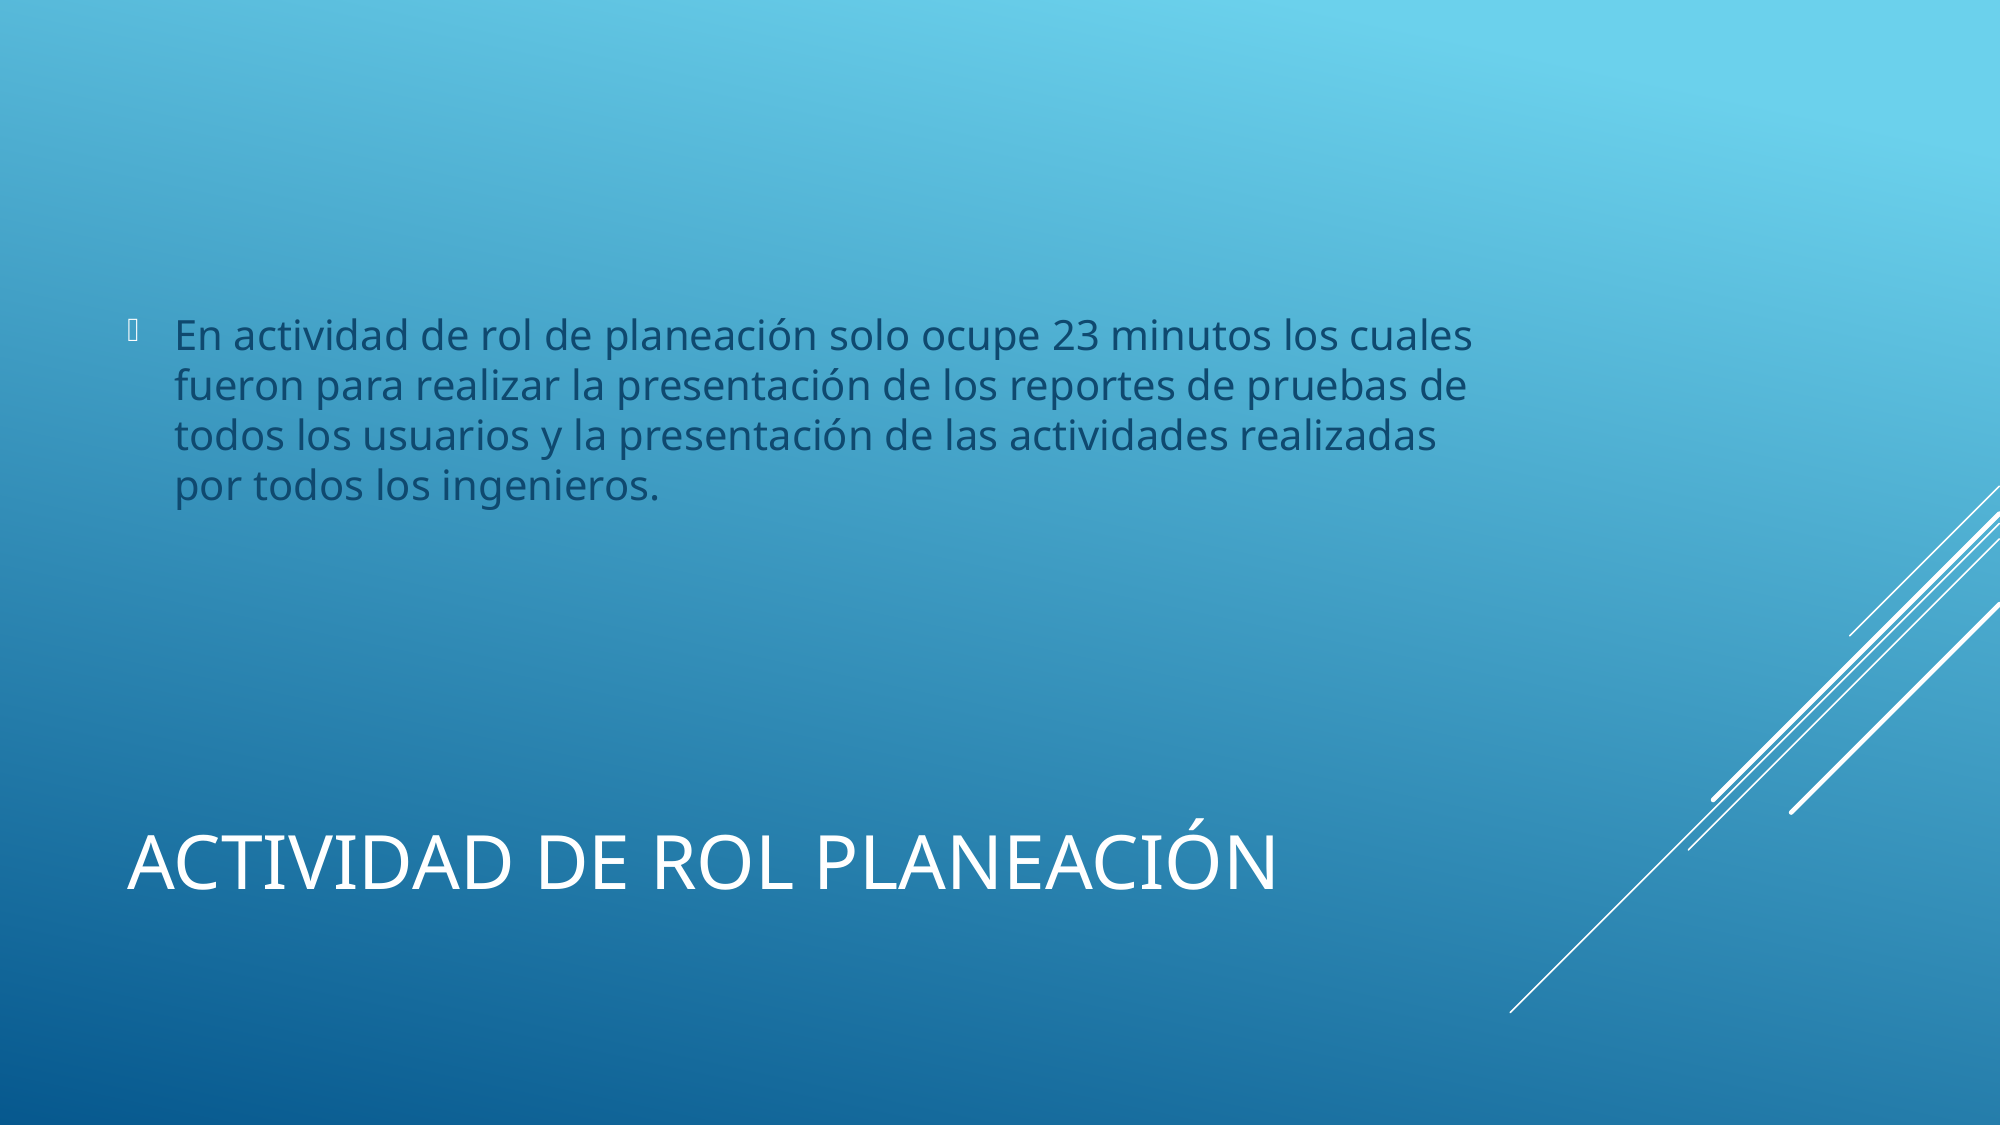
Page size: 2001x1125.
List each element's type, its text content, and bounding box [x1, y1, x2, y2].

list En actividad de rol de planeación solo ocupe 23 minutos los cuales fueron para realizar la presentación de los reportes de pruebas de todos los usuarios y la presentación de las actividades realizadas por todos los ingenieros. [112, 112, 1513, 706]
title Actividad de rol planeación [112, 736, 1513, 984]
